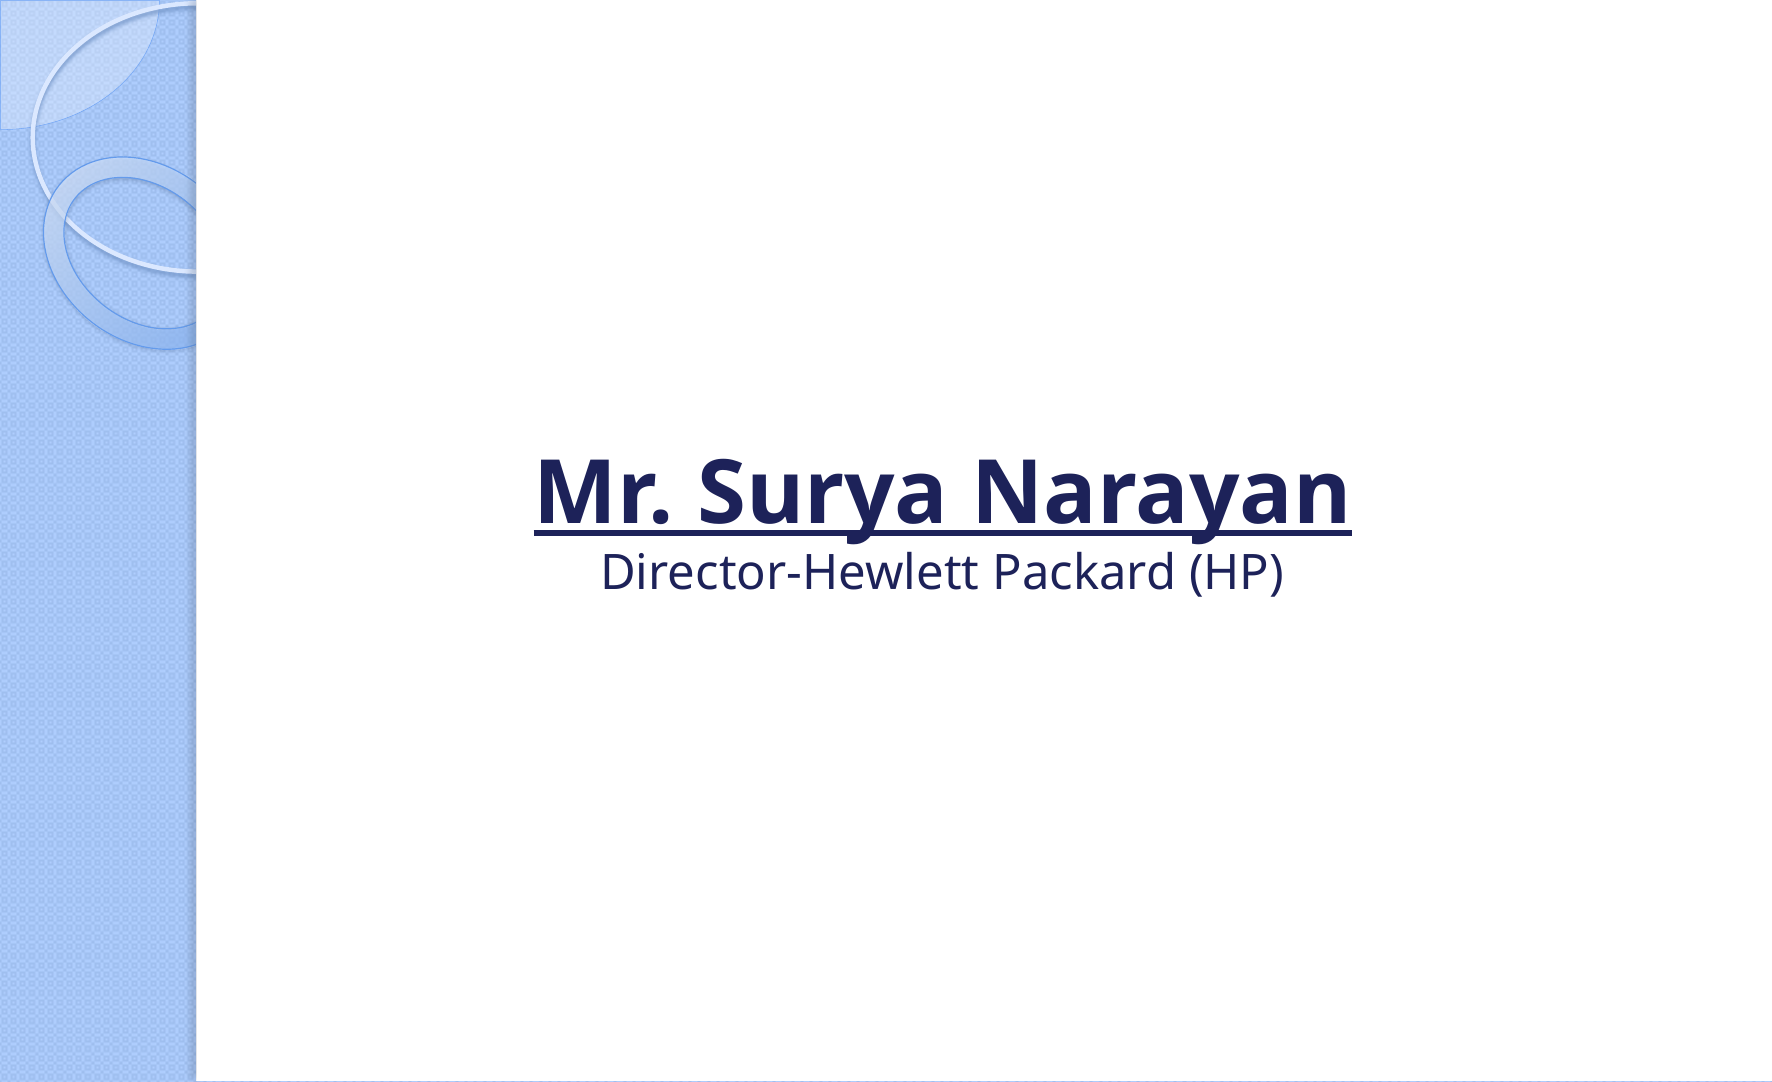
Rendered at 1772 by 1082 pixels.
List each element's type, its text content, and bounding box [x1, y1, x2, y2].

title Mr. Surya Narayan Director-Hewlett Packard (HP) [216, 426, 1670, 608]
